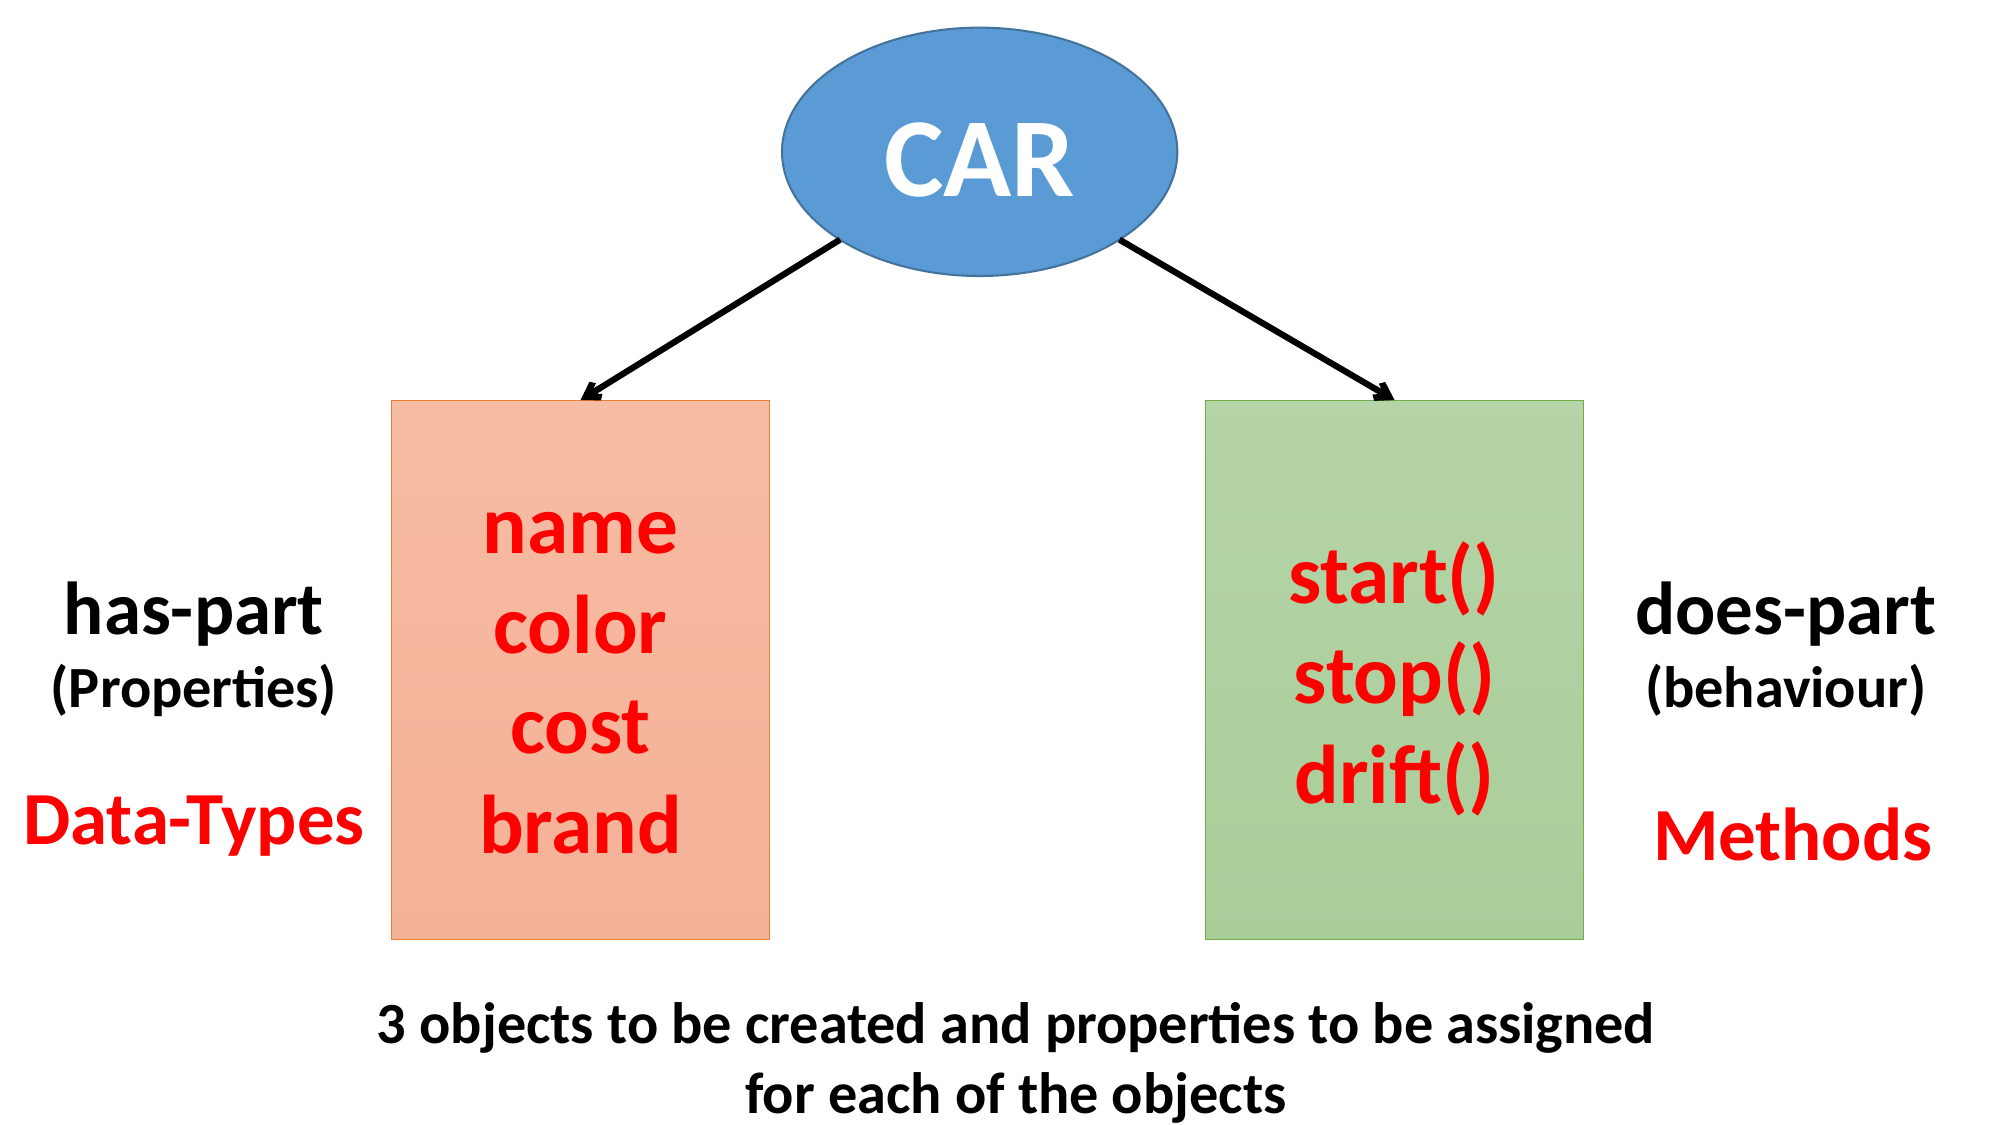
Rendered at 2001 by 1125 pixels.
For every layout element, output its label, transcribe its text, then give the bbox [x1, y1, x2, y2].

text_box start() stop() drift() [1205, 400, 1584, 940]
text_box CAR [780, 26, 1179, 278]
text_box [580, 239, 840, 401]
text_box does-part (behaviour) [1613, 552, 1959, 727]
text_box name color cost brand [391, 400, 770, 940]
text_box has-part (Properties) [21, 552, 367, 727]
text_box Methods [1585, 777, 2000, 883]
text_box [1119, 239, 1395, 401]
text_box Data-Types [0, 762, 402, 868]
text_box 3 objects to be created and properties to be assigned for each of the objects [354, 977, 1678, 1125]
